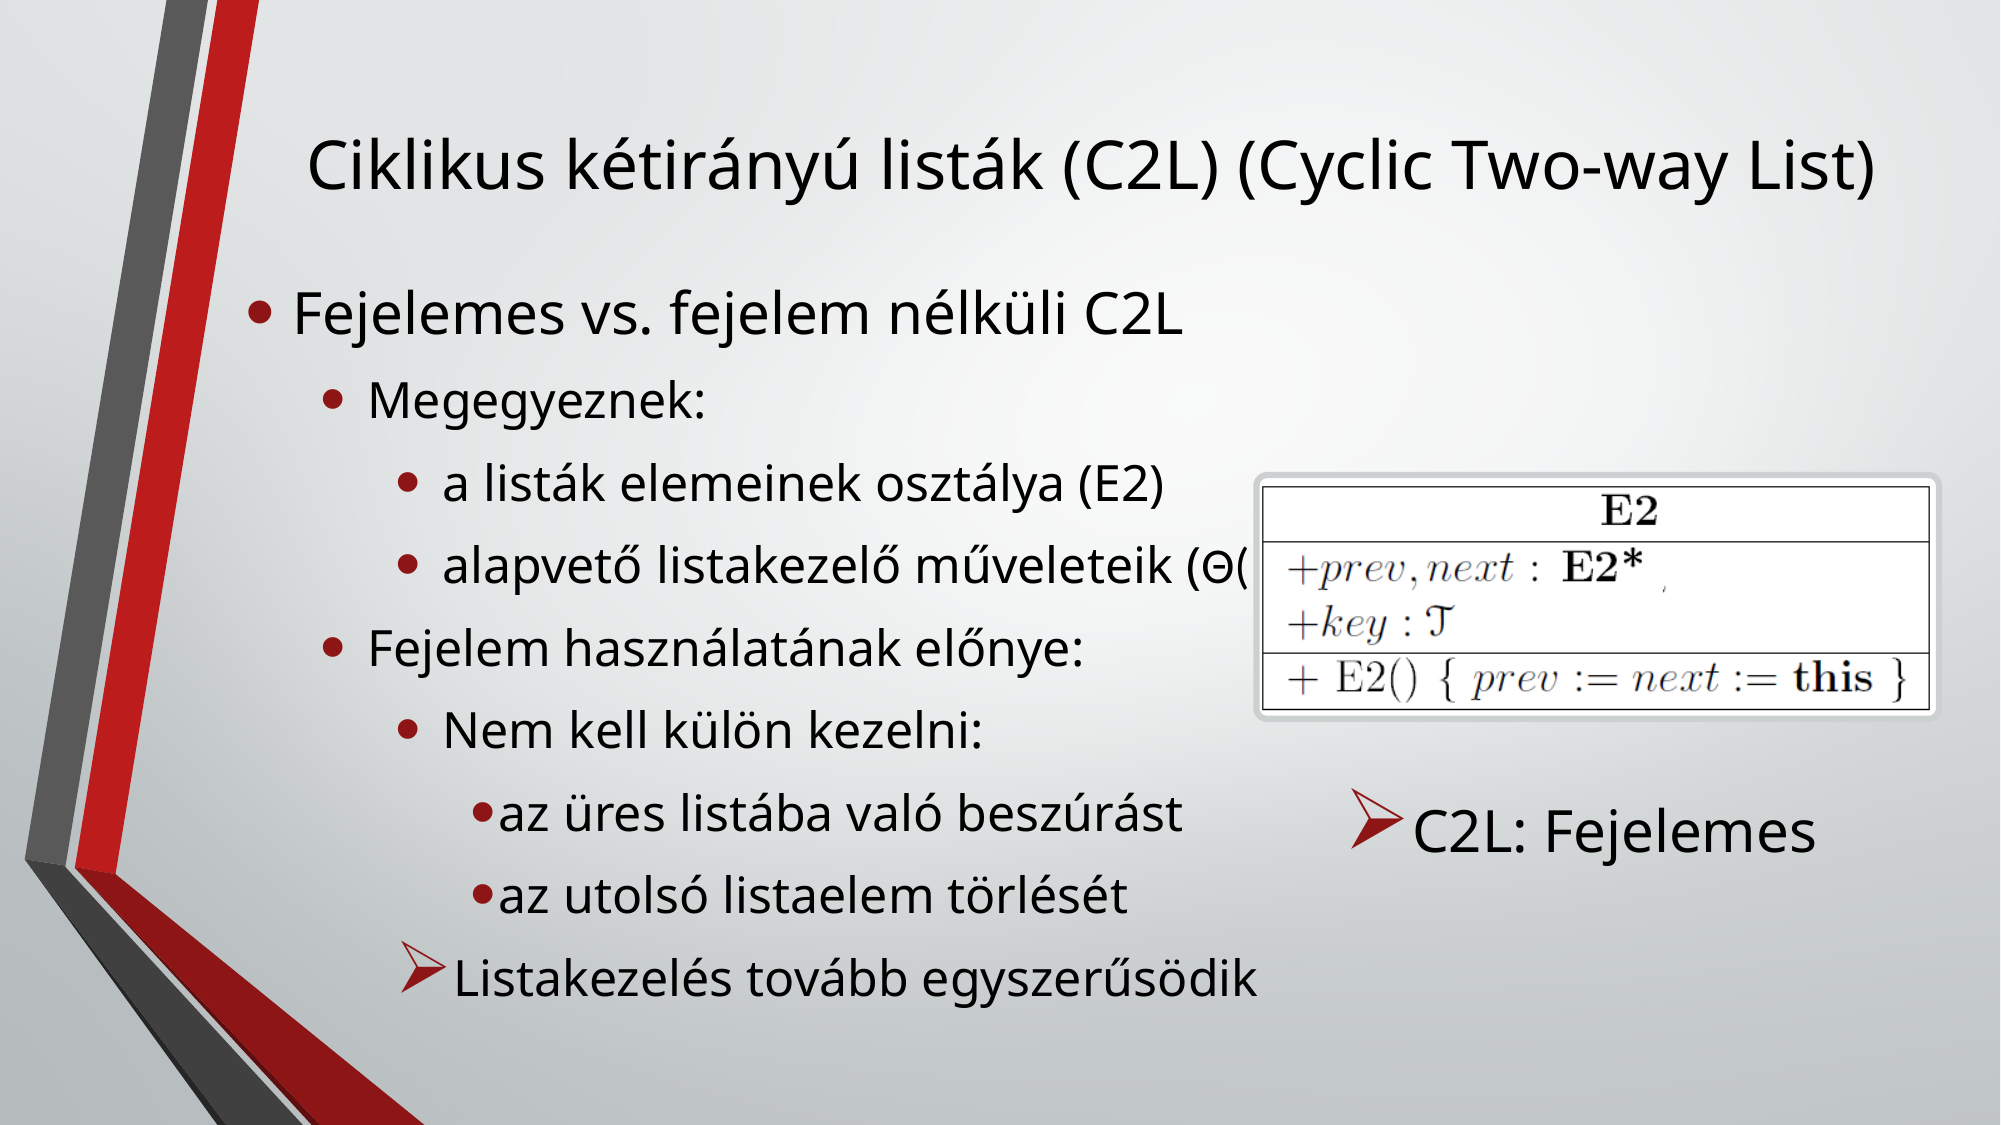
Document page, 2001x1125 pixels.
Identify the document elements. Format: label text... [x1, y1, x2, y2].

title Ciklikus kétirányú listák (C2L) (Cyclic Two-way List) [243, 78, 1940, 247]
list Fejelemes vs. fejelem nélküli C2L Megegyeznek: a listák elemeinek osztálya (E2) alapvető listakezelő műveleteik (Θ(1)) Fejelem használatának előnye: Nem kell külön kezelni: az üres listába való beszúrást az utolsó listaelem törlését Listakezelés tovább egyszerűsödik [230, 207, 1347, 1075]
picture [1256, 474, 1940, 720]
text_box C2L: Fejelemes [1254, 675, 1847, 983]
